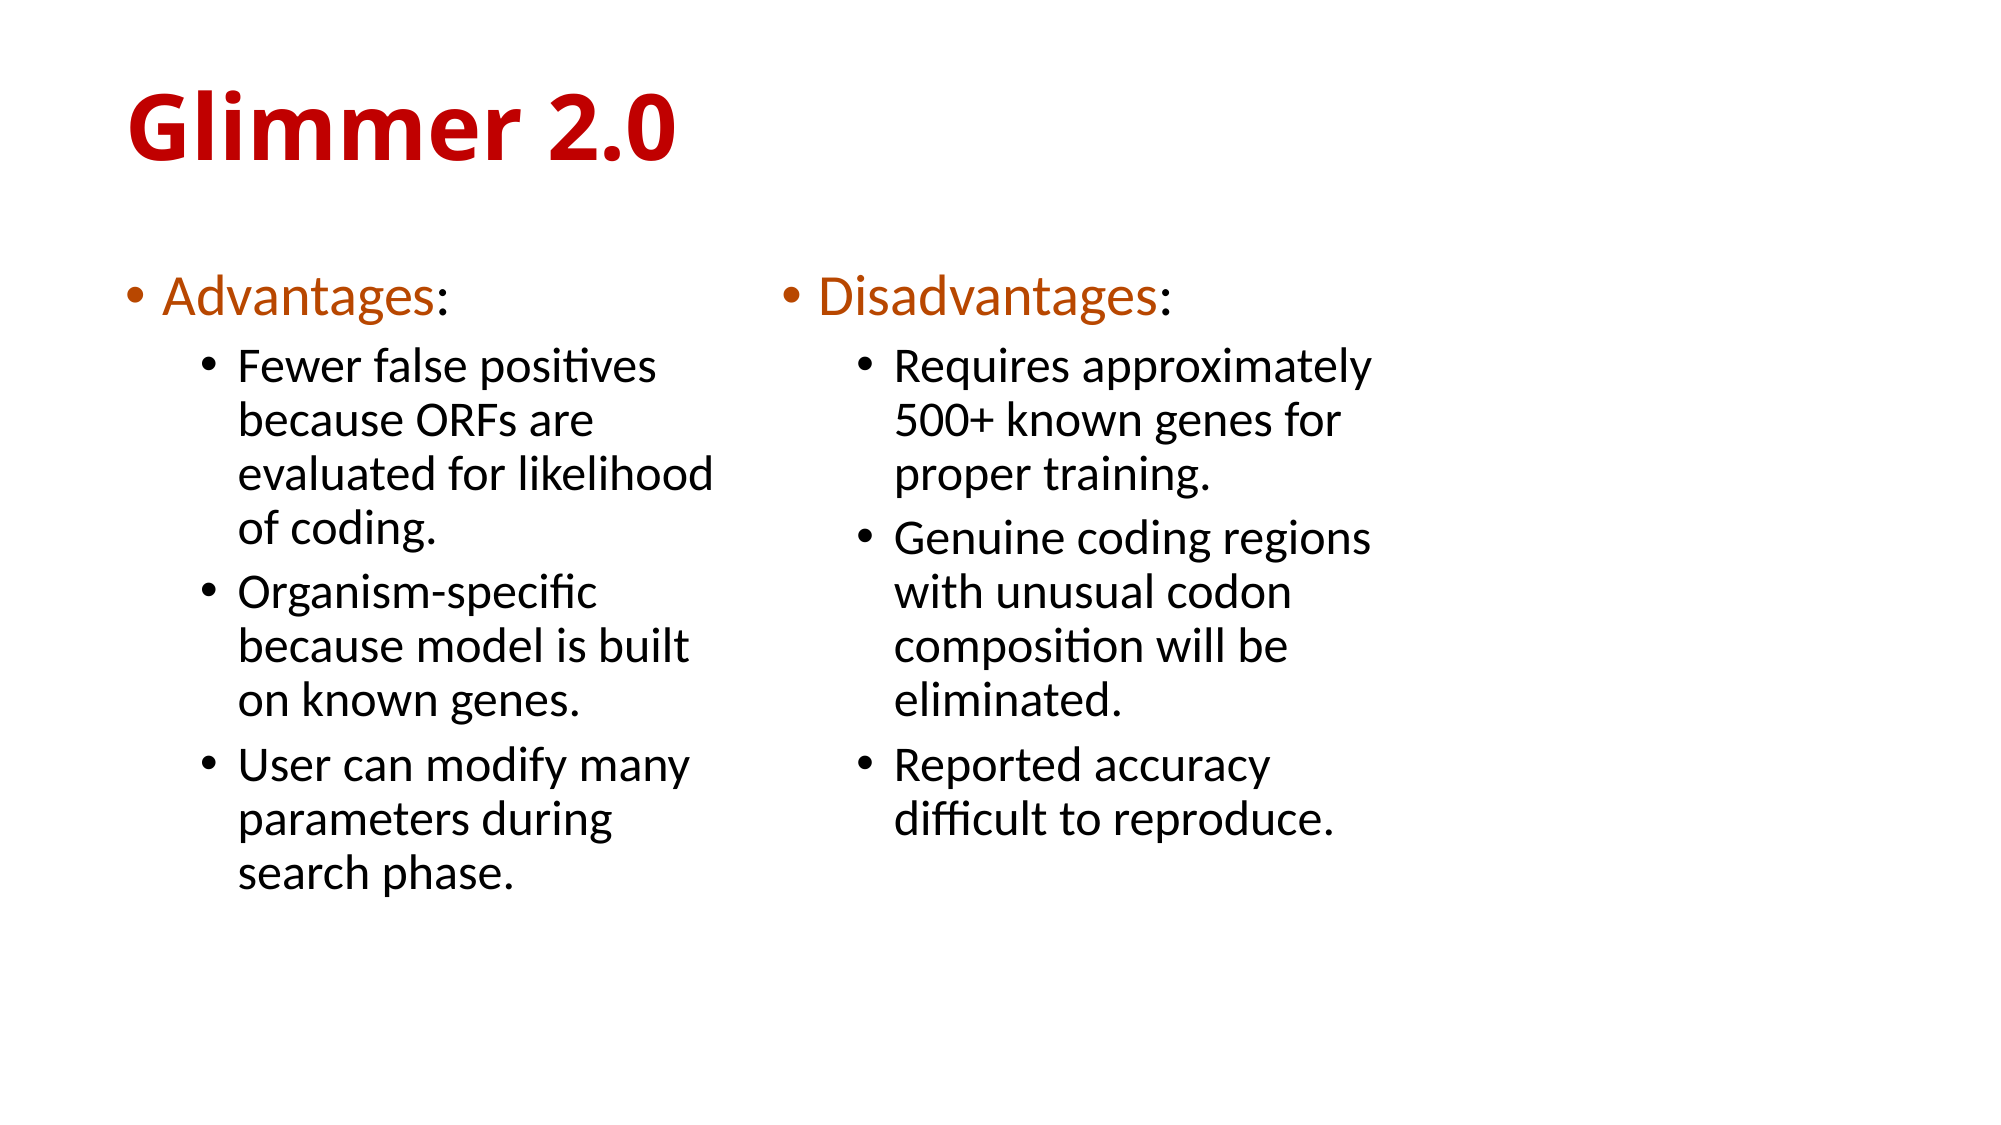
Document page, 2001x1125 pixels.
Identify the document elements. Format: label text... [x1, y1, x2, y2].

title Glimmer 2.0 [110, 34, 1392, 223]
list Disadvantages: Requires approximately 500+ known genes for proper training. Genuine coding regions with unusual codon composition will be eliminated. Reported accuracy difficult to reproduce. [766, 253, 1392, 963]
list Advantages: Fewer false positives because ORFs are evaluated for likelihood of coding. Organism-specific because model is built on known genes. User can modify many parameters during search phase. [110, 253, 736, 963]
